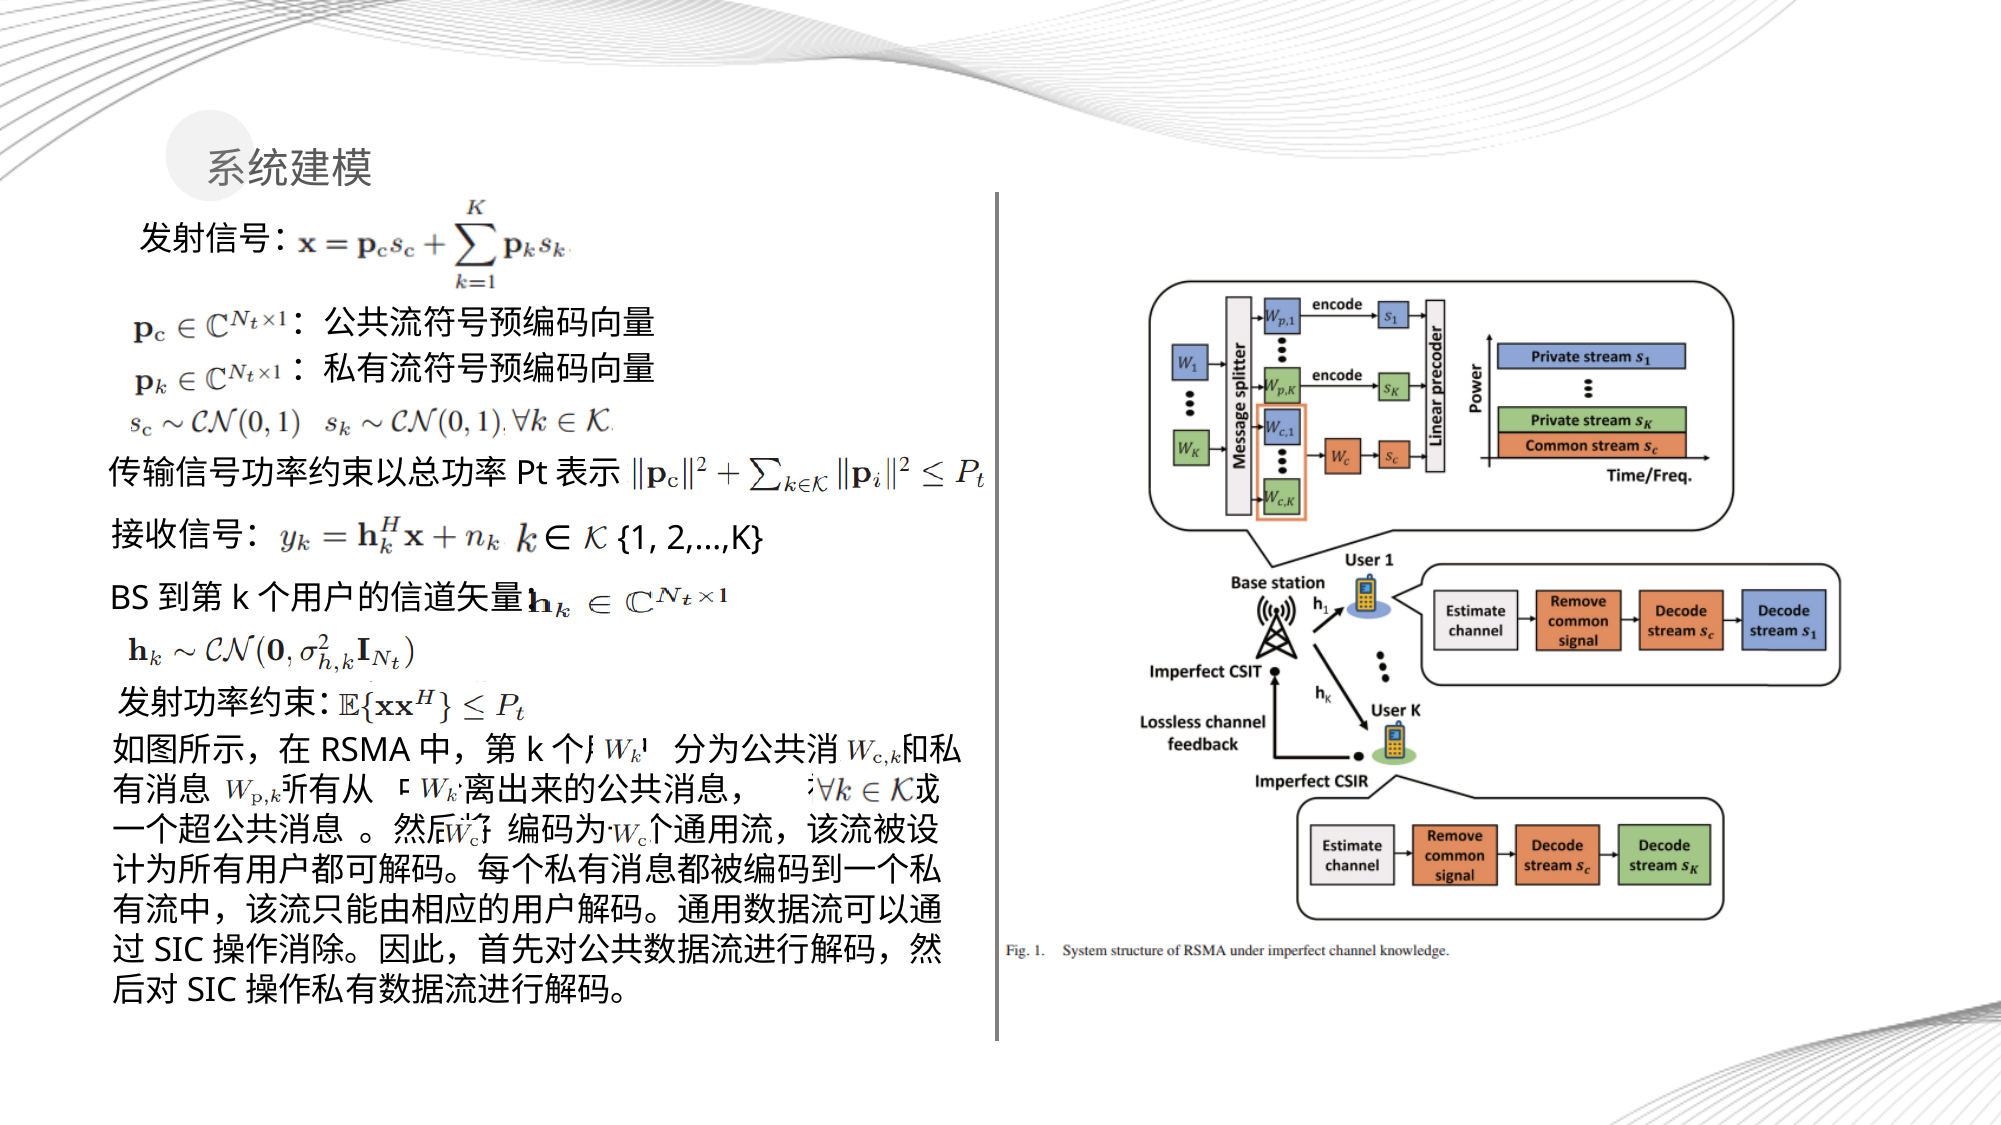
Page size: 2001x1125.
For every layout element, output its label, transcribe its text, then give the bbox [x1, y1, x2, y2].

text_box ：公共流符号预编码向量 [288, 311, 672, 349]
picture [272, 504, 505, 558]
picture [125, 632, 414, 673]
picture [335, 681, 526, 725]
picture [215, 775, 283, 809]
picture [517, 576, 734, 620]
picture [841, 729, 904, 768]
picture [130, 352, 301, 447]
text_box 接收信号： [97, 505, 294, 561]
picture [813, 771, 917, 809]
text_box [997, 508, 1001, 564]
picture [0, 0, 2000, 1125]
text_box BS到第k个用户的信道矢量： [94, 568, 572, 624]
text_box 发射功率约束： [102, 674, 365, 720]
text_box ：私有流符号预编码向量 [275, 339, 671, 395]
picture [579, 517, 611, 557]
picture [593, 730, 643, 768]
picture [612, 820, 651, 849]
picture [409, 769, 459, 807]
text_box 如图所示，在RSMA中，第k个用户 分为公共消息 和私 有消息 。所有从 中分离出来的公共消息， 被组合成一个超公共消息 。然后将 编码为一个通用流，该流被设计为所有用户都可解码。每个私有消息都被编码到一个私有流中，该流只能由相应的用户解码。通用数据流可以通过SIC操作消除。因此，首先对公共数据流进行解码，然后对SIC操作私有数据流进行解码。 [97, 720, 979, 1015]
picture [628, 452, 989, 493]
picture [444, 820, 483, 849]
picture [322, 404, 505, 443]
picture [508, 402, 613, 439]
text_box ∈ = {1, 2,...,K} [502, 508, 996, 564]
picture [511, 520, 543, 561]
text_box 传输信号功率约束以总功率Pt表示： [94, 443, 671, 499]
